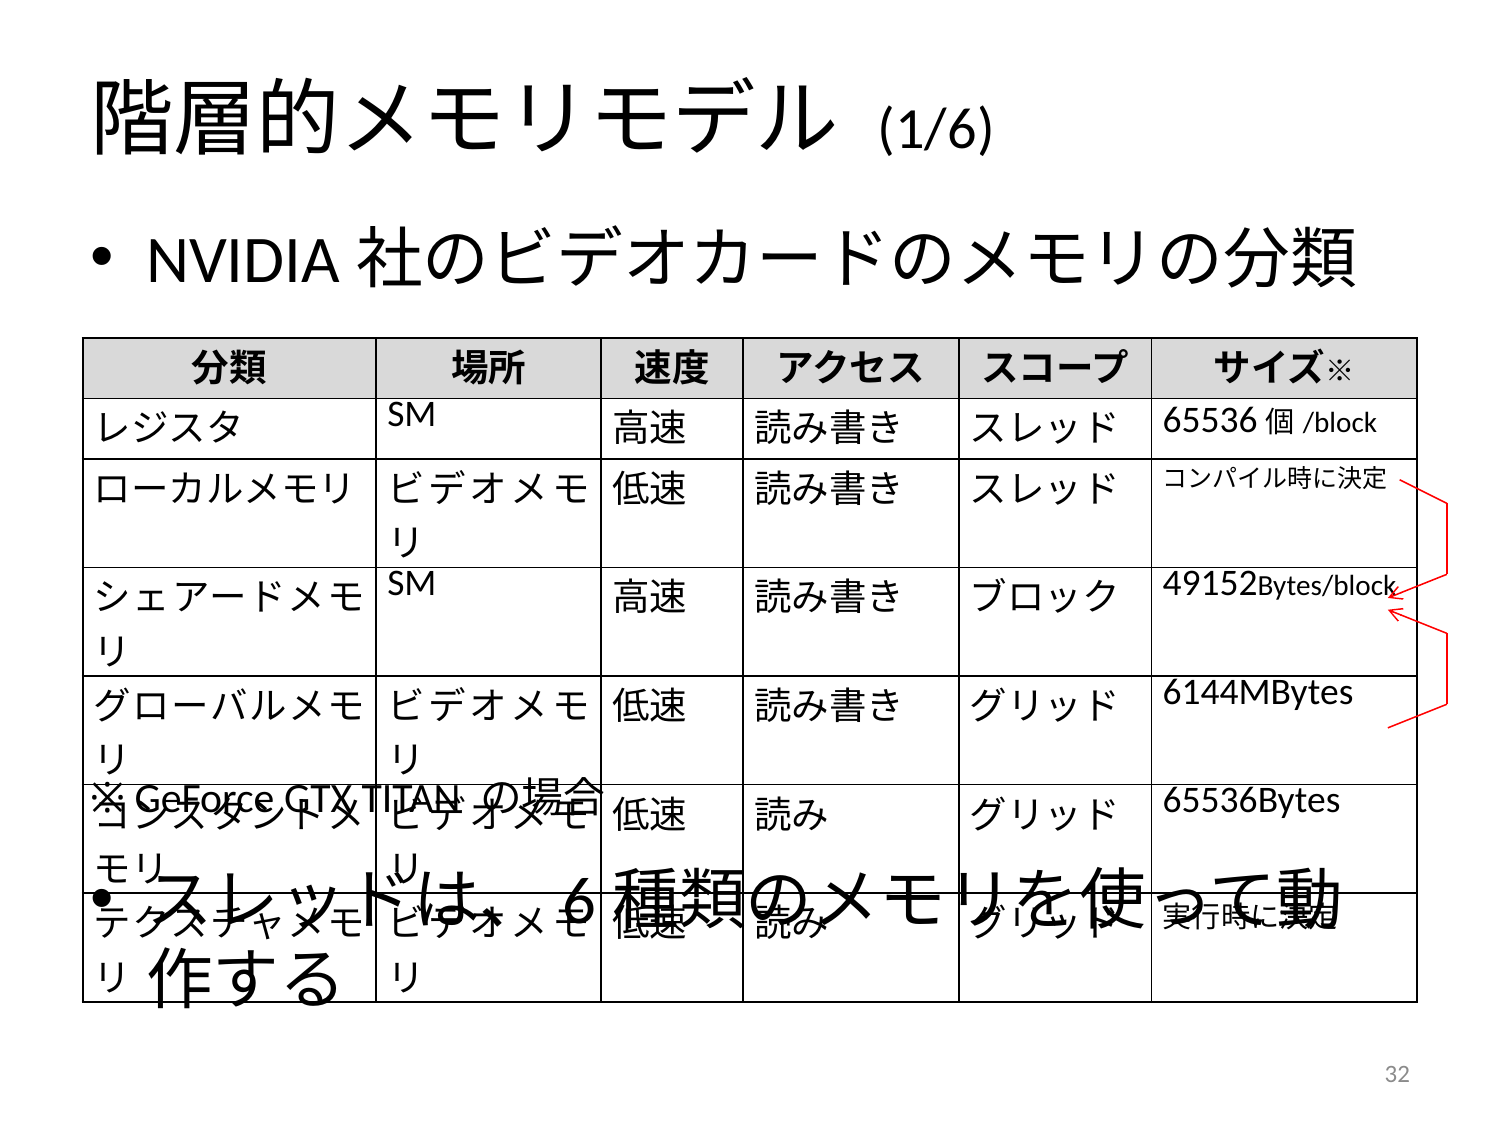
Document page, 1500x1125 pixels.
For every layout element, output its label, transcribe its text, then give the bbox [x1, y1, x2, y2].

table_cell ブロック [960, 568, 1151, 675]
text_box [1399, 479, 1448, 504]
table_cell 低速 [602, 677, 742, 784]
table_cell 49152Bytes/block [1152, 568, 1416, 675]
table_cell 高速 [602, 399, 742, 458]
list NVIDIA社のビデオカードのメモリの分類 ※ GeForce GTX TITAN の場合 スレッドは、6種類のメモリを使って動作する [74, 207, 1426, 1036]
table_cell グリッド [960, 894, 1151, 1001]
table_cell テクスチャメモリ [84, 894, 375, 1001]
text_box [1387, 609, 1448, 634]
title 階層的メモリモデル (1/6) [74, 44, 1426, 185]
table_header スコープ [960, 339, 1151, 398]
table_cell 高速 [602, 568, 742, 675]
table_cell ビデオメモリ [377, 785, 600, 892]
table_header 速度 [602, 339, 742, 398]
table_cell 65536Bytes [1152, 785, 1416, 892]
table_cell ビデオメモリ [377, 677, 600, 784]
table_cell 読み書き [744, 399, 958, 458]
table_cell 実行時に決定 [1152, 894, 1416, 1001]
table_cell シェアードメモリ [84, 568, 375, 675]
table_cell グローバルメモリ [84, 677, 375, 784]
table_cell 低速 [602, 785, 742, 892]
table_cell ビデオメモリ [377, 460, 600, 567]
slide_number 31 [1074, 1042, 1425, 1103]
table_cell 読み書き [744, 568, 958, 675]
table_cell コンスタントメモリ [84, 785, 375, 892]
table_cell 低速 [602, 894, 742, 1001]
table_header サイズ※ [1152, 339, 1416, 398]
table_cell 読み書き [744, 677, 958, 784]
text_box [1387, 703, 1448, 729]
table_cell SM [377, 568, 600, 675]
table_cell グリッド [960, 677, 1151, 784]
table_cell ローカルメモリ [84, 460, 375, 567]
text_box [1387, 573, 1448, 599]
table_cell グリッド [960, 785, 1151, 892]
table_cell 65536個/block [1152, 399, 1416, 458]
table_cell ビデオメモリ [377, 894, 600, 1001]
table_cell レジスタ [84, 399, 375, 458]
table_cell 読み [744, 894, 958, 1001]
table_cell SM [377, 399, 600, 458]
table_header 分類 [84, 339, 375, 398]
table_cell 6144MBytes [1152, 677, 1416, 784]
table_cell スレッド [960, 460, 1151, 567]
table_cell スレッド [960, 399, 1151, 458]
table_cell コンパイル時に決定 [1152, 460, 1416, 567]
table_cell 読み書き [744, 460, 958, 567]
table_header アクセス [744, 339, 958, 398]
table_cell 読み [744, 785, 958, 892]
table_cell 低速 [602, 460, 742, 567]
table_header 場所 [377, 339, 600, 398]
